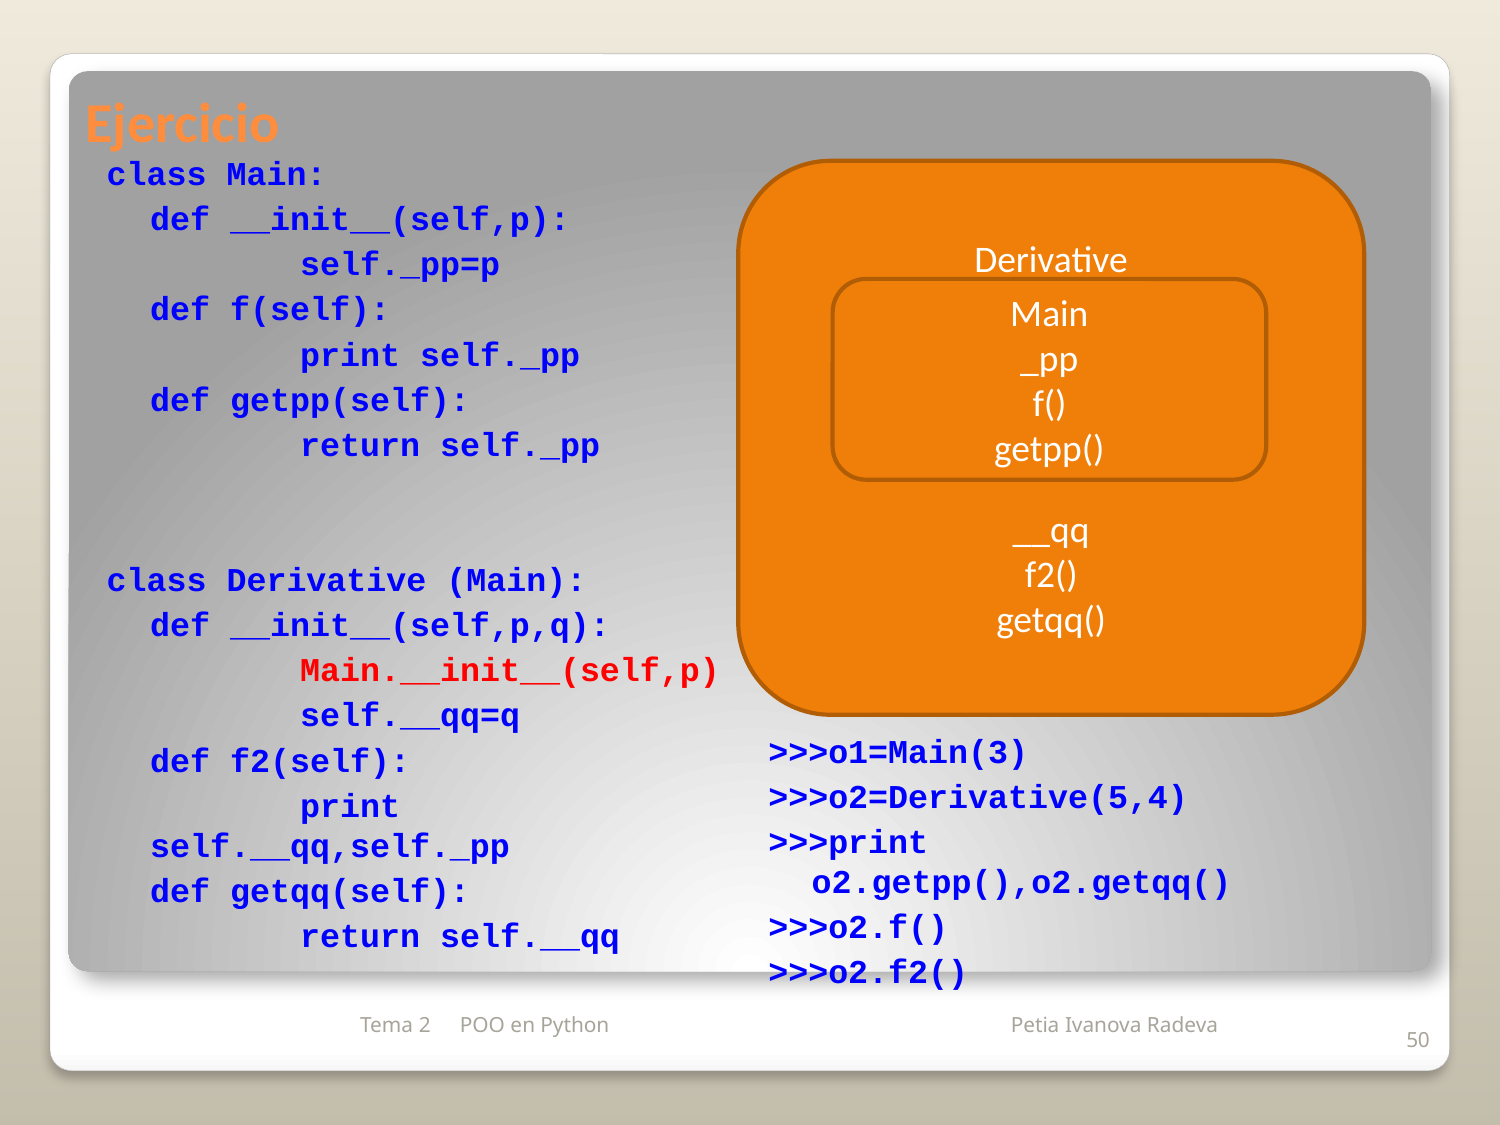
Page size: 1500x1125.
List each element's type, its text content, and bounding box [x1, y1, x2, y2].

title Ejercicio [70, 70, 1413, 161]
text_box 50 [1369, 1002, 1445, 1063]
text_box >>>o1=Main(3) >>>o2=Derivative(5,4) >>>print o2.getpp(),o2.getqq() >>>o2.f() >>>o2.f2() [738, 714, 1383, 926]
list class Main: def __init__(self,p): self._pp=p def f(self): print self._pp def getpp(self): return self._pp class Derivative (Main): def __init__(self,p,q): Main.__init__(self,p) self.__qq=q def f2(self): print self.__qq,self._pp def getqq(self): return self.__qq [76, 137, 774, 825]
text_box Main _pp f() getpp() [830, 276, 1269, 482]
text_box Tema 2 [70, 984, 445, 1045]
text_box POO en Python [445, 984, 821, 1045]
text_box Derivative __qq f2() getqq() [774, 161, 1367, 714]
